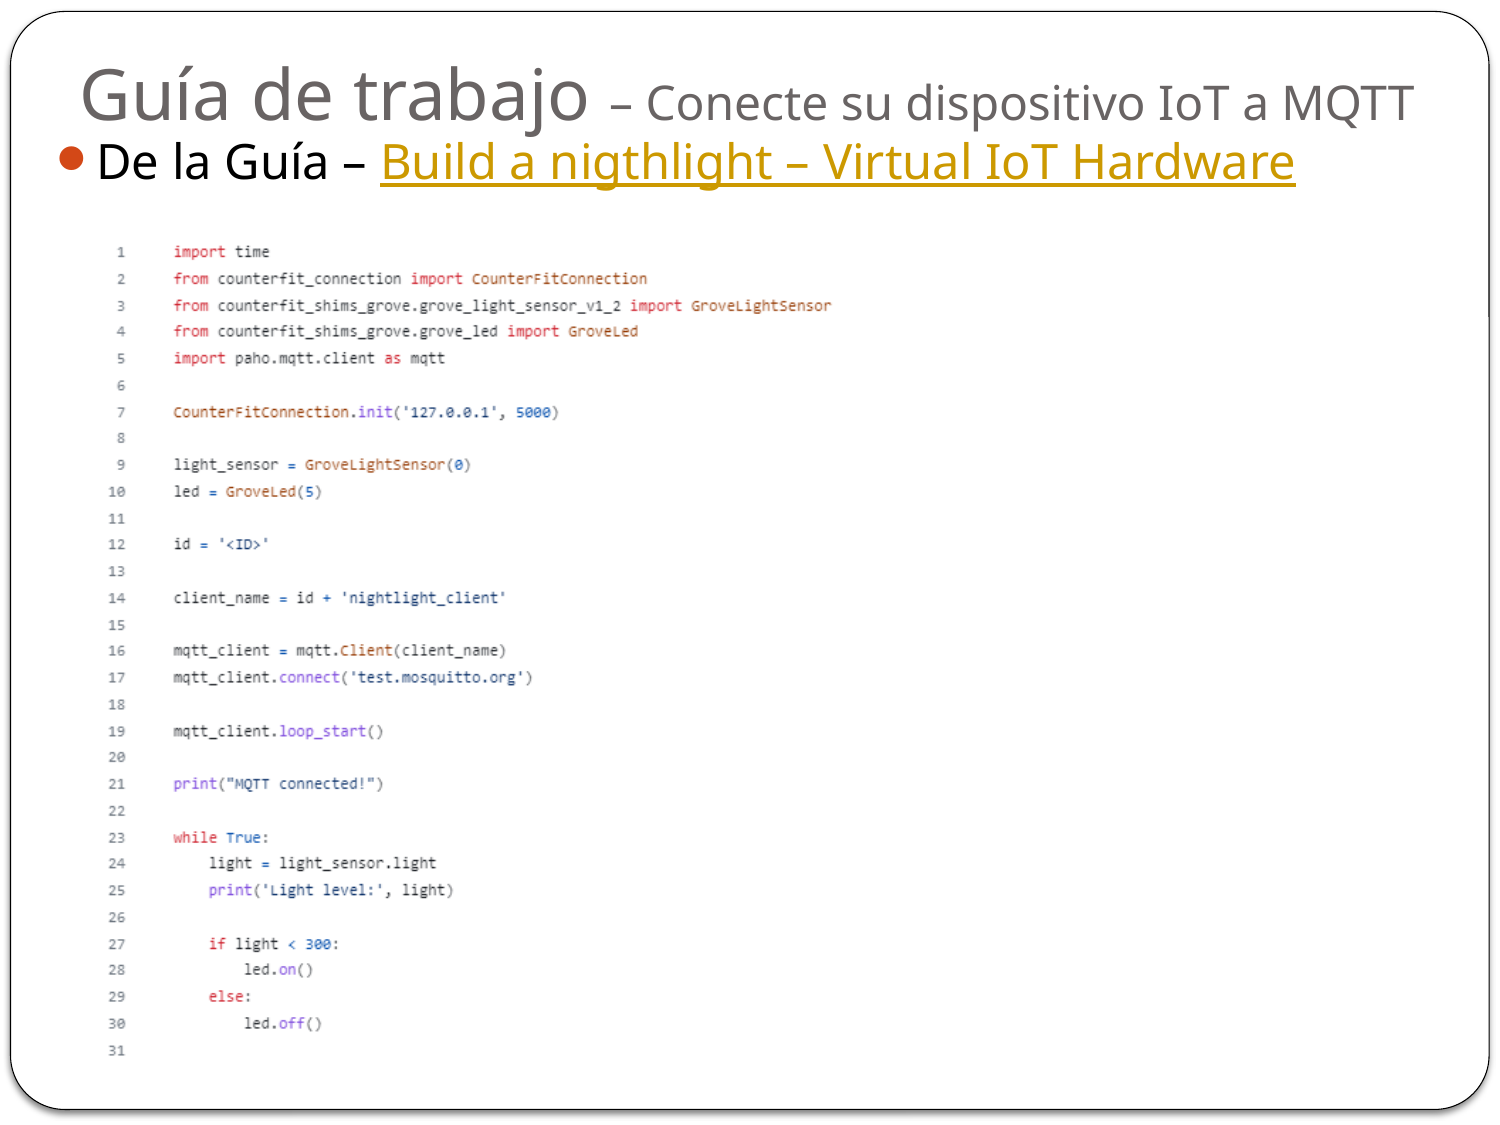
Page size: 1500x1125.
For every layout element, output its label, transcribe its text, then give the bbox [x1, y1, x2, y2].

text_box De la Guía – Build a nigthlight – Virtual IoT Hardware [41, 123, 1317, 206]
title Guía de trabajo – Conecte su dispositivo IoT a MQTT [64, 36, 1436, 150]
picture [100, 236, 845, 1061]
